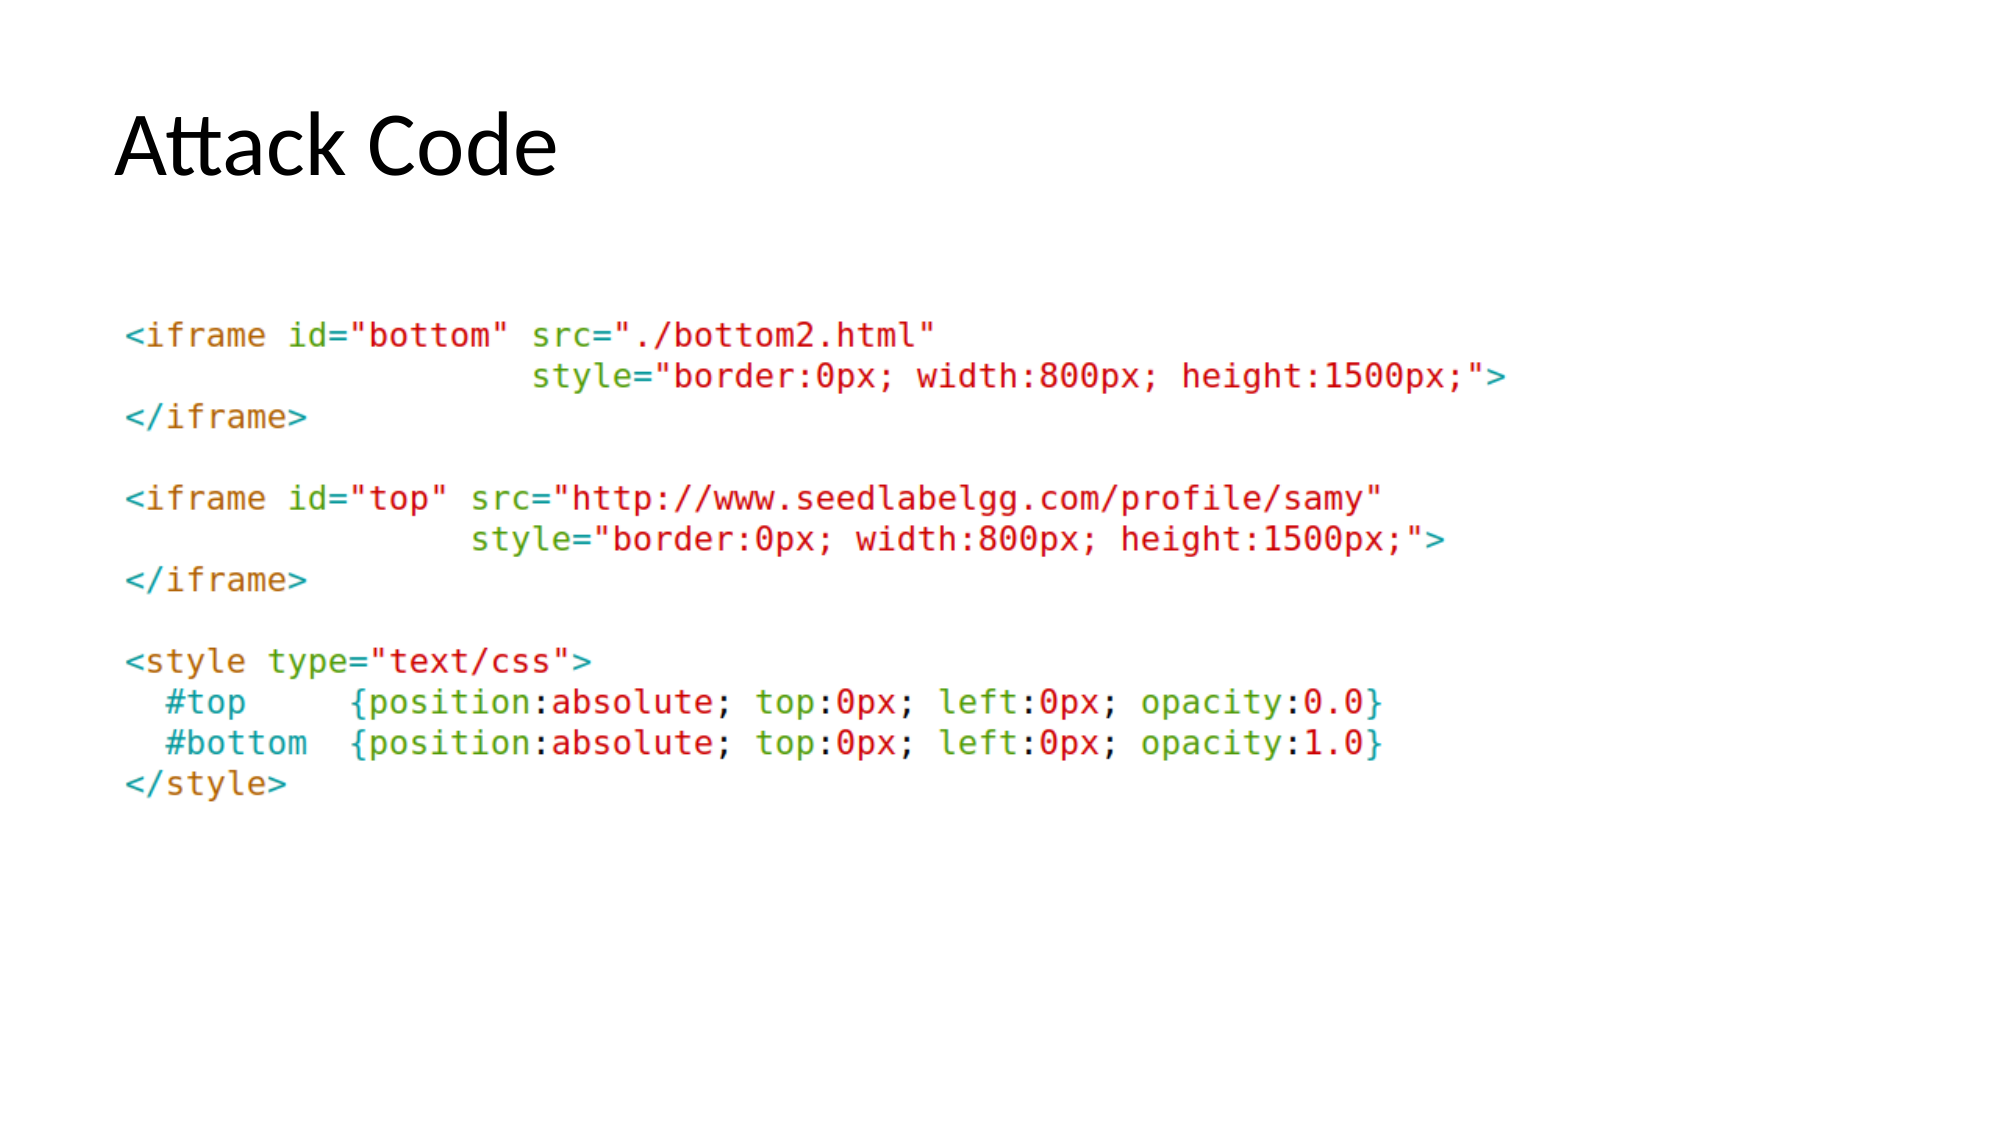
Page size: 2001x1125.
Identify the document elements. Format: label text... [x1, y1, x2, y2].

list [124, 314, 1531, 811]
title Attack Code [99, 45, 1900, 233]
